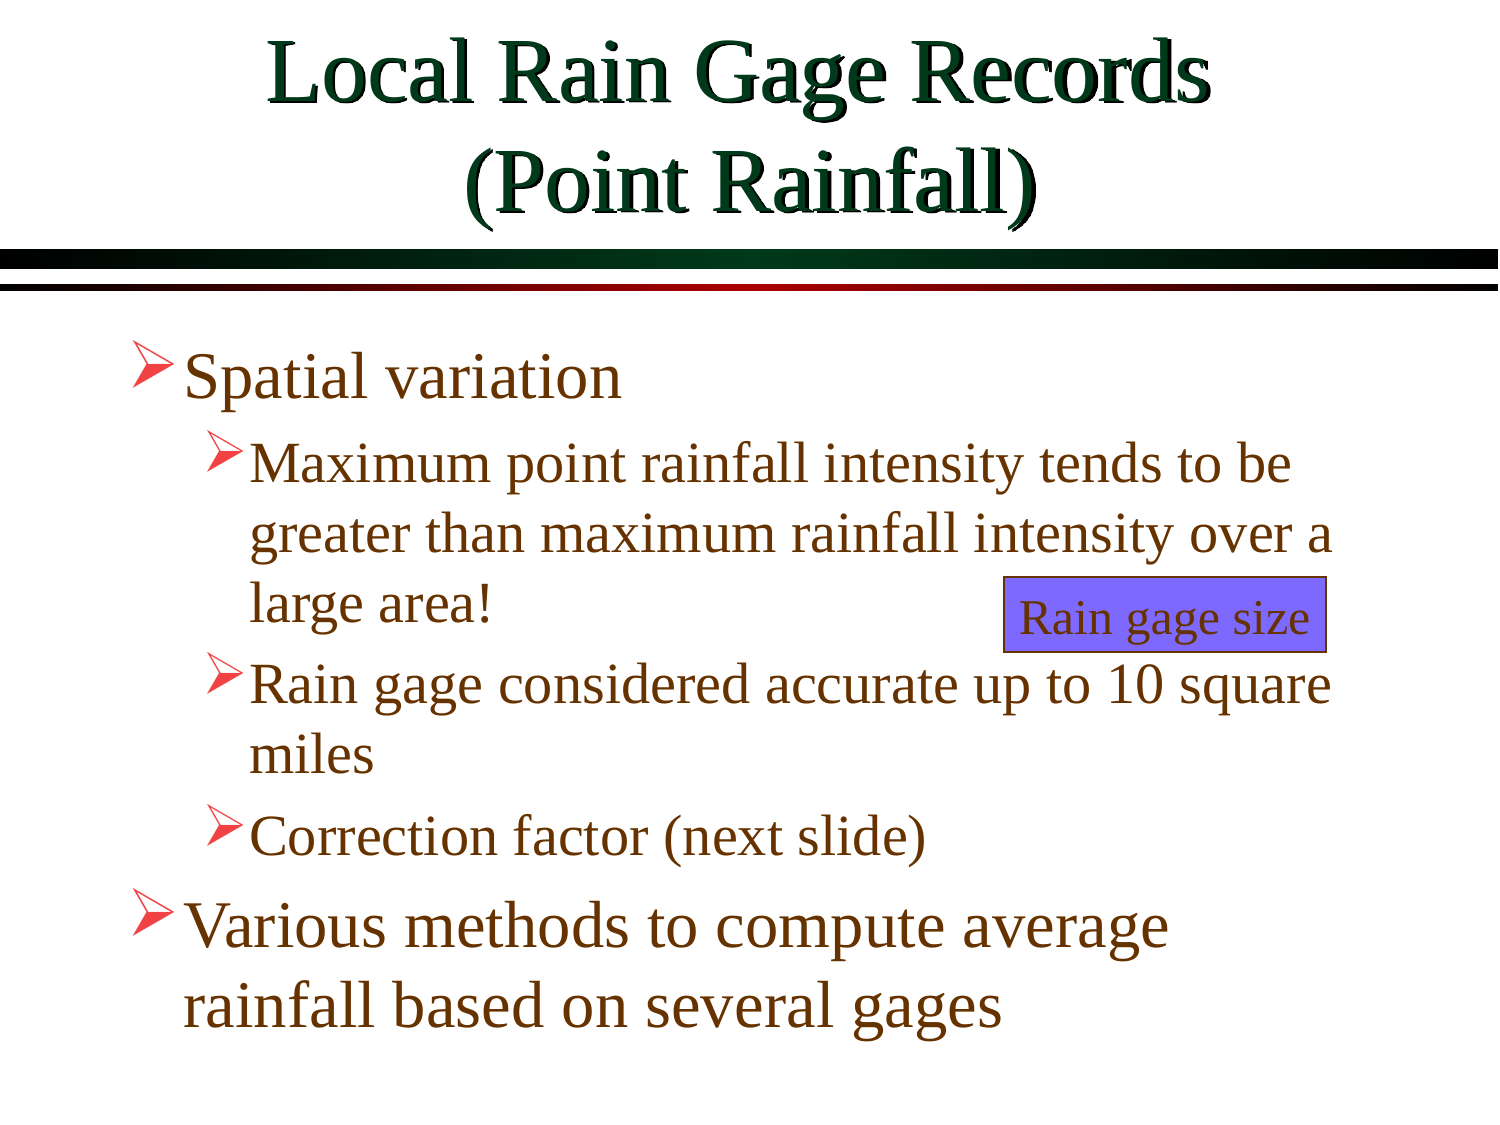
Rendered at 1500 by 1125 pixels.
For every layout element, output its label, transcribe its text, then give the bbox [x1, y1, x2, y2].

text_box Rain gage size [1003, 577, 1326, 652]
list Spatial variation Maximum point rainfall intensity tends to be greater than maximum rainfall intensity over a large area! Rain gage considered accurate up to 10 square miles Correction factor (next slide) Various methods to compute average rainfall based on several gages [112, 324, 1388, 1076]
title Local Rain Gage Records (Point Rainfall) [112, 49, 1388, 238]
